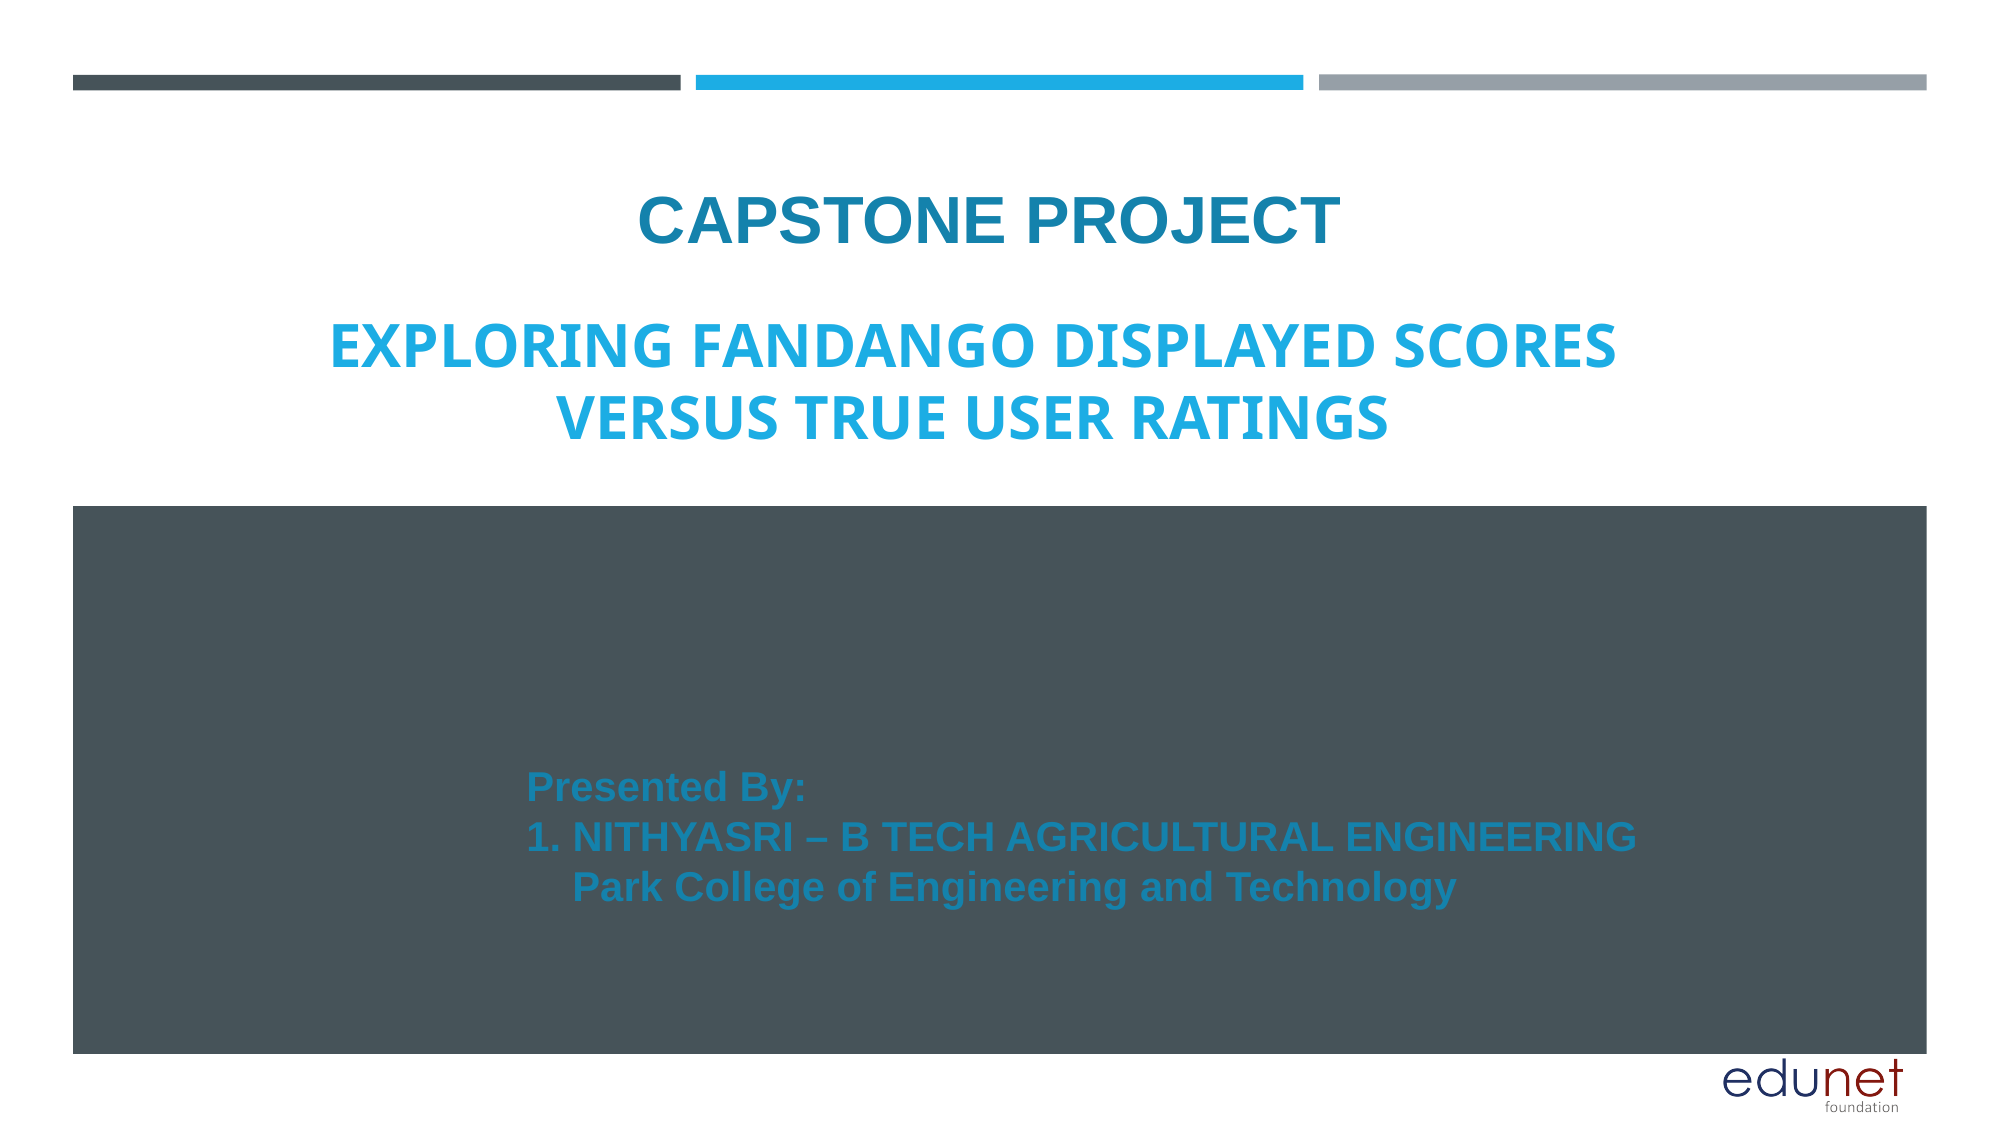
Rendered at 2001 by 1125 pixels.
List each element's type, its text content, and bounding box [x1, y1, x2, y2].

text_box Presented By: 1. NITHYASRI – B TECH AGRICULTURAL ENGINEERING Park College of Engineering and Technology [511, 752, 1821, 918]
text_box CAPSTONE PROJECT [0, 169, 2000, 265]
picture [1719, 1056, 1905, 1116]
title Exploring Fandango Displayed Scores versus True User Ratings [222, 298, 1723, 460]
